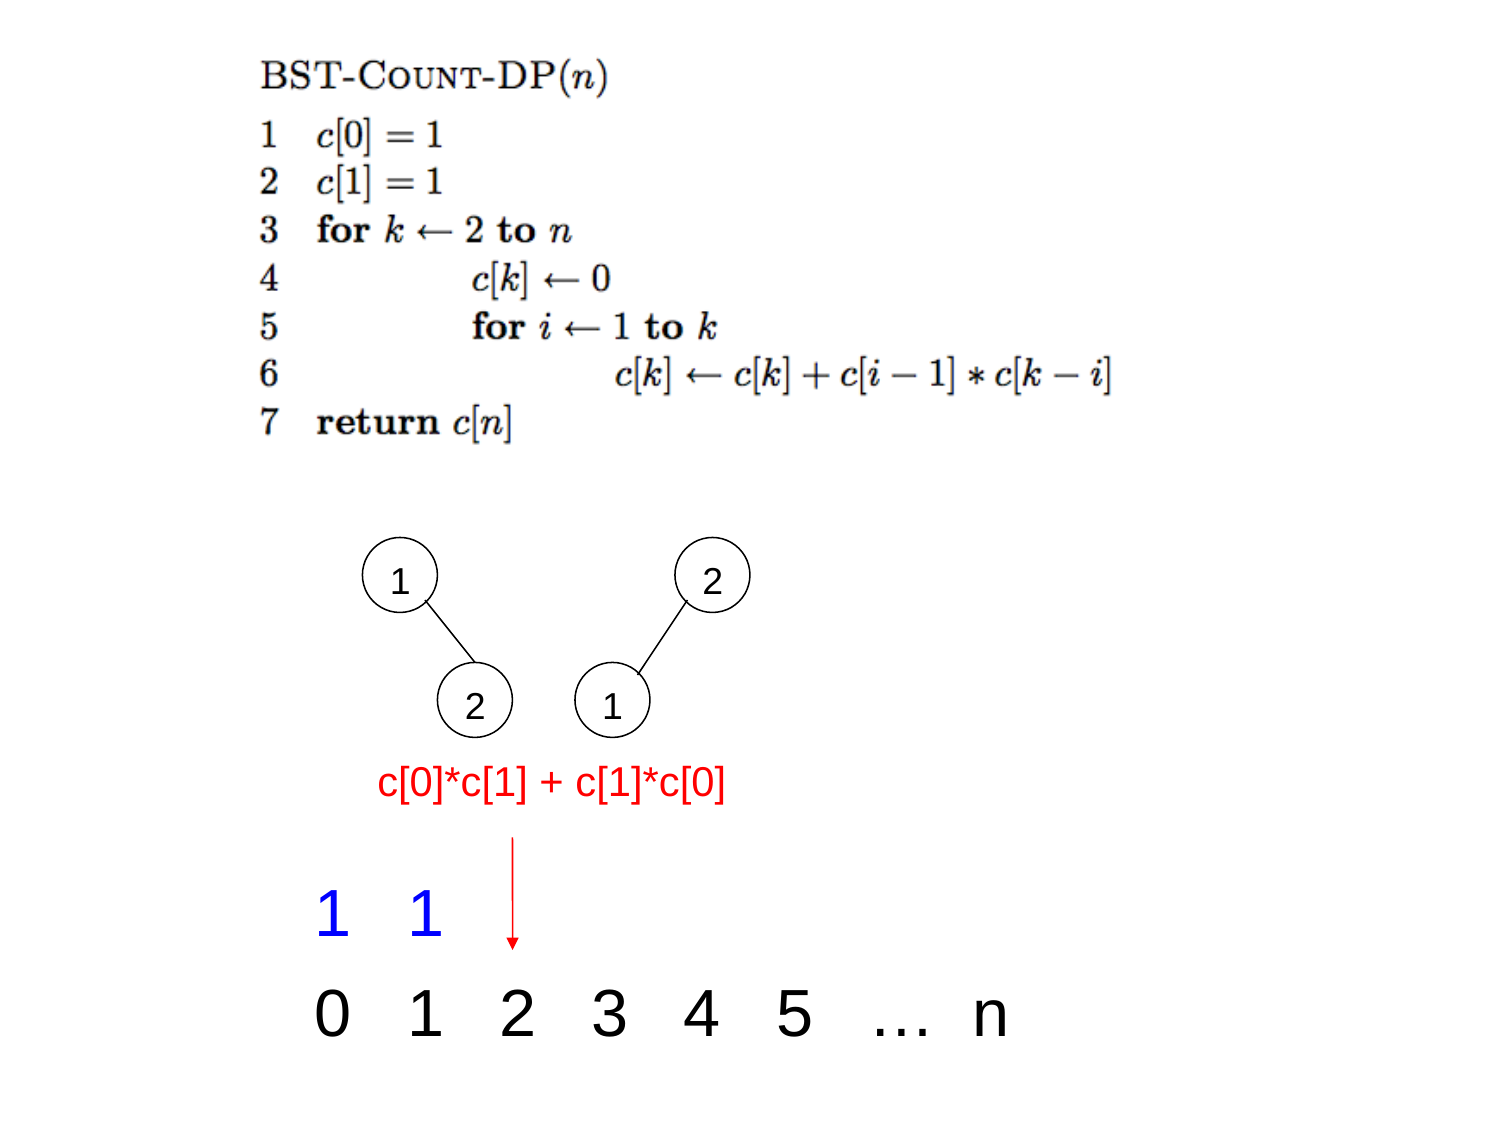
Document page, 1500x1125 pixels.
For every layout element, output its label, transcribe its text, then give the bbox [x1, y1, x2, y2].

text_box 2 [729, 549, 763, 610]
text_box [437, 662, 513, 738]
text_box 2 [449, 728, 459, 735]
text_box [674, 537, 750, 613]
text_box 2 [687, 604, 696, 610]
text_box c[0]*c[1] + c[1]*c[0] [362, 747, 863, 813]
text_box [362, 537, 438, 613]
text_box [506, 837, 519, 950]
text_box 0 1 2 3 4 5 … n [299, 962, 1038, 1058]
text_box 1 [628, 674, 663, 735]
picture [245, 49, 1126, 451]
text_box [574, 662, 650, 738]
text_box 2 [491, 674, 525, 735]
text_box 1 [587, 729, 596, 735]
text_box 1 [374, 603, 384, 610]
text_box 1 [416, 549, 450, 610]
text_box 1 1 [299, 862, 1038, 958]
